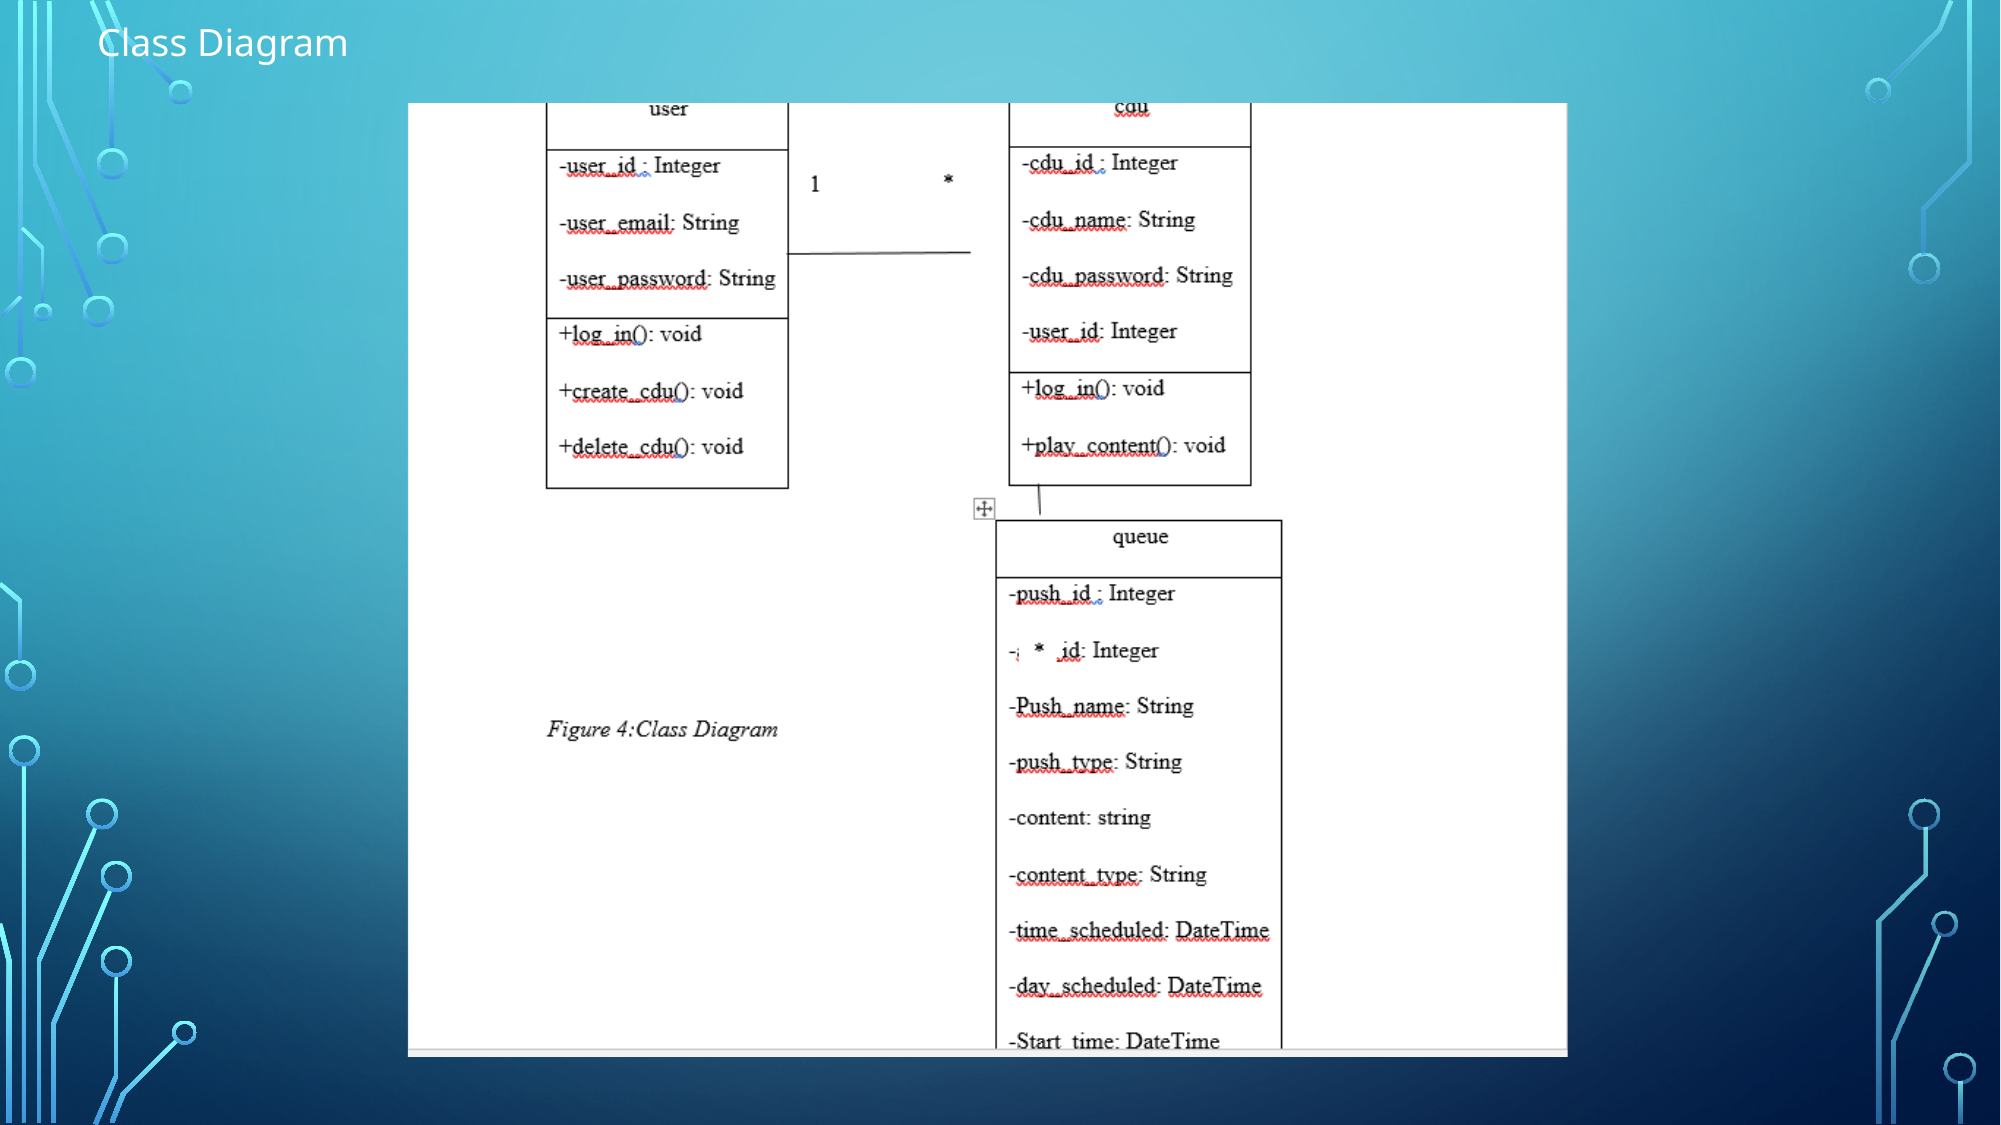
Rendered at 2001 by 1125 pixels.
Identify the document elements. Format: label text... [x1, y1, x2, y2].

text_box Class Diagram [82, 11, 1327, 72]
picture [407, 103, 1568, 1057]
